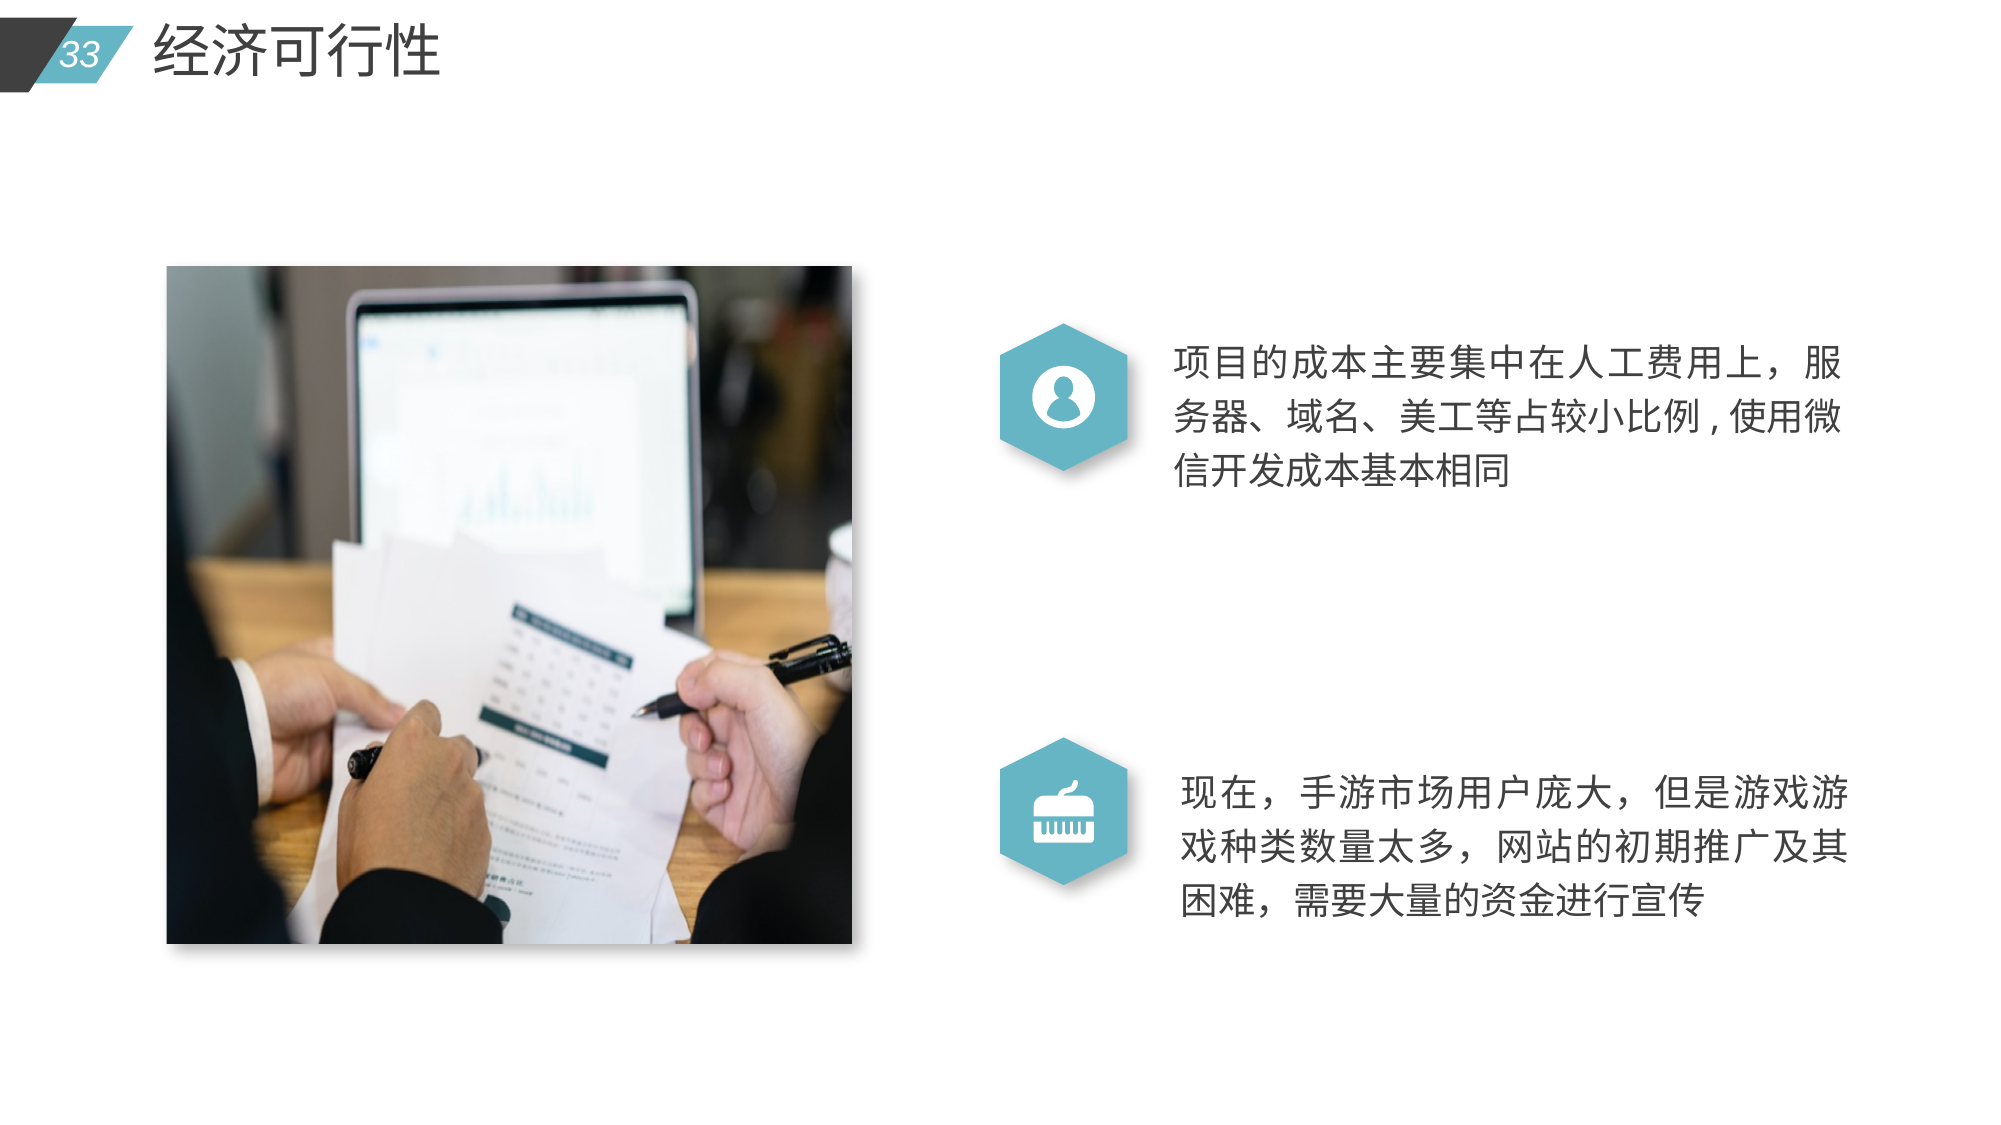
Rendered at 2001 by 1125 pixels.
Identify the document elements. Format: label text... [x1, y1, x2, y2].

text_box 项目的成本主要集中在人工费用上，服务器、域名、美工等占较小比例,使用微信开发成本基本相同 [1173, 329, 1842, 492]
text_box [1032, 778, 1095, 818]
text_box [999, 322, 1129, 473]
text_box [1032, 820, 1095, 844]
text_box [1031, 364, 1097, 430]
text_box [166, 265, 853, 945]
text_box 现在，手游市场用户庞大，但是游戏游戏种类数量太多，网站的初期推广及其困难，需要大量的资金进行宣传 [1180, 760, 1850, 923]
text_box [999, 736, 1129, 887]
text_box 经济可行性 [137, 6, 459, 91]
